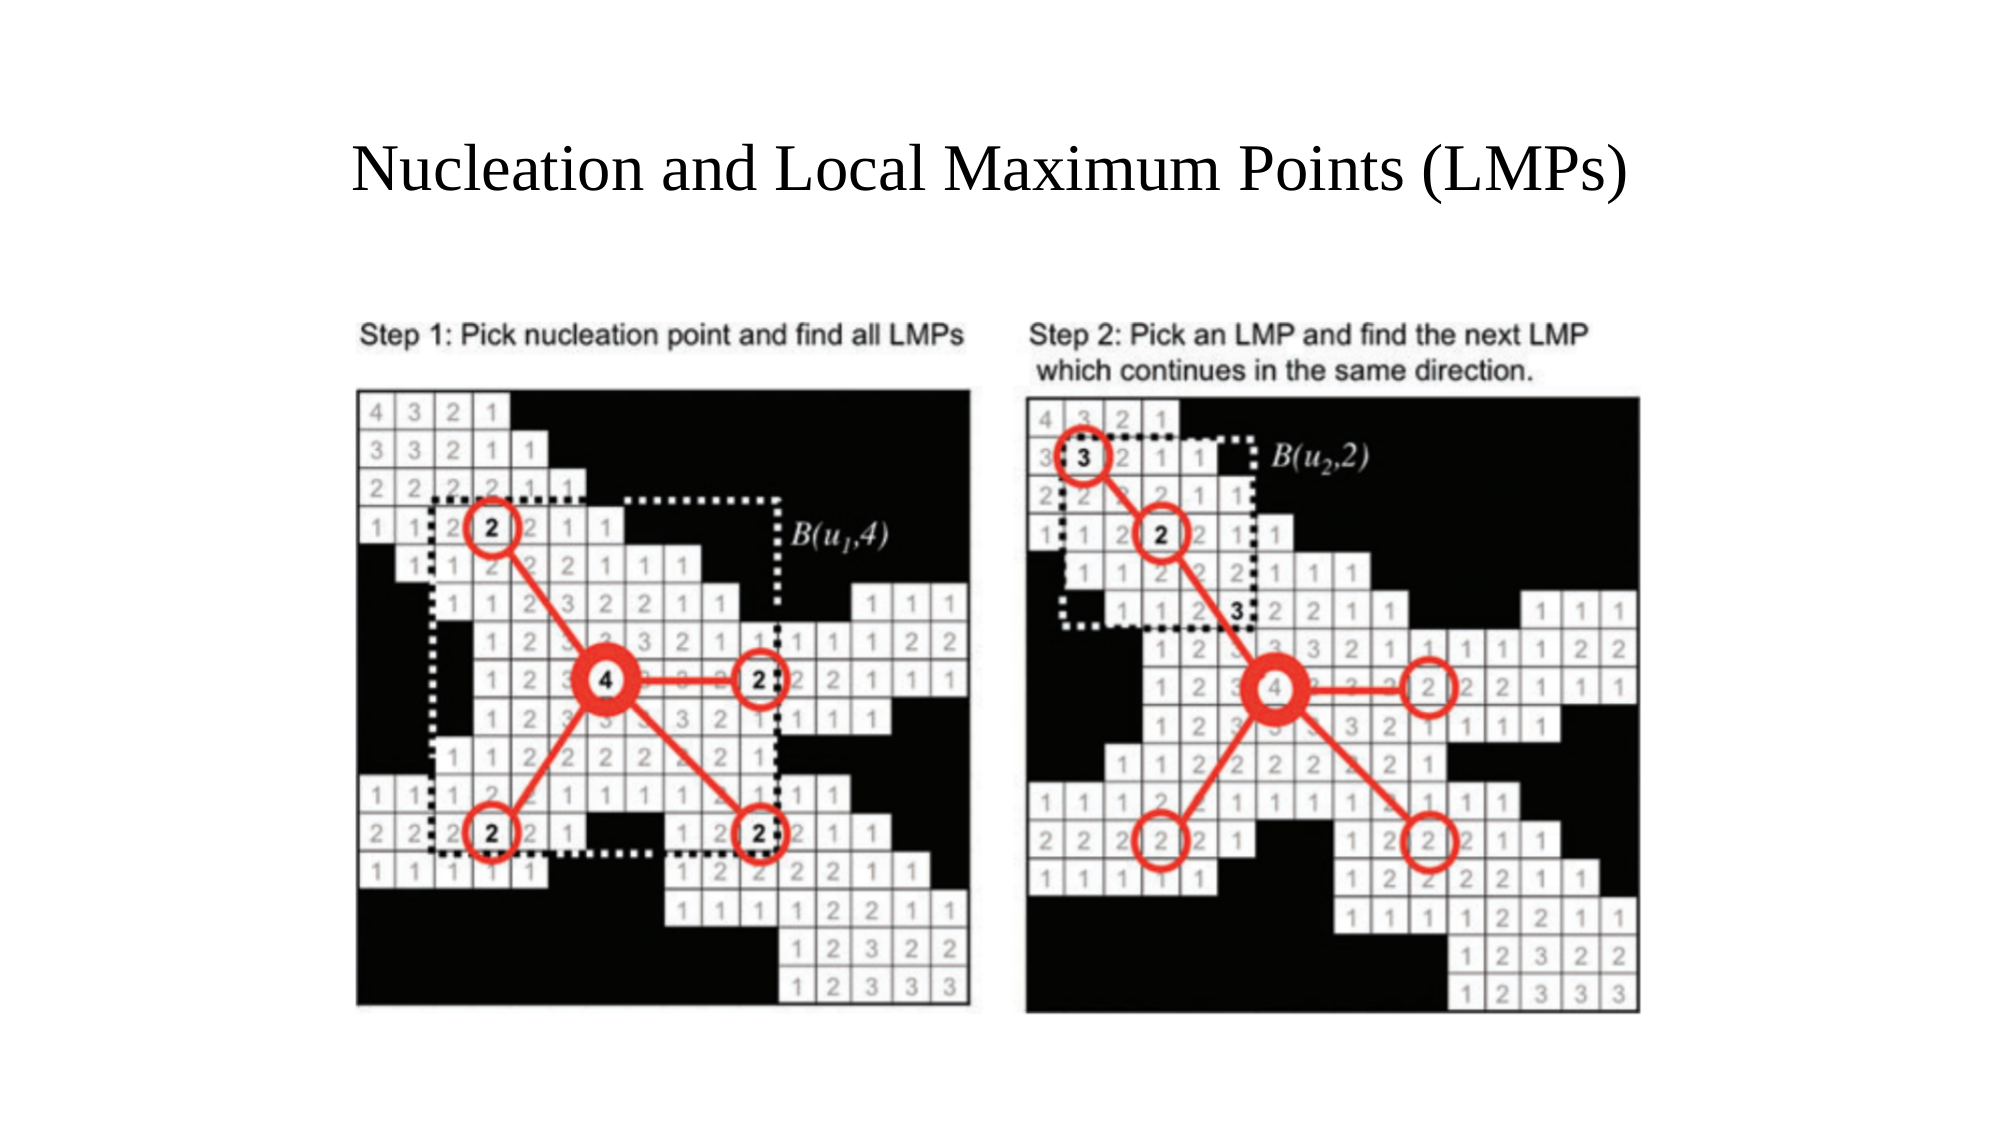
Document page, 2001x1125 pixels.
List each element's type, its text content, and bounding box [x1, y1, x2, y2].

title Nucleation and Local Maximum Points (LMPs) [137, 59, 1863, 278]
picture [346, 310, 1654, 1023]
